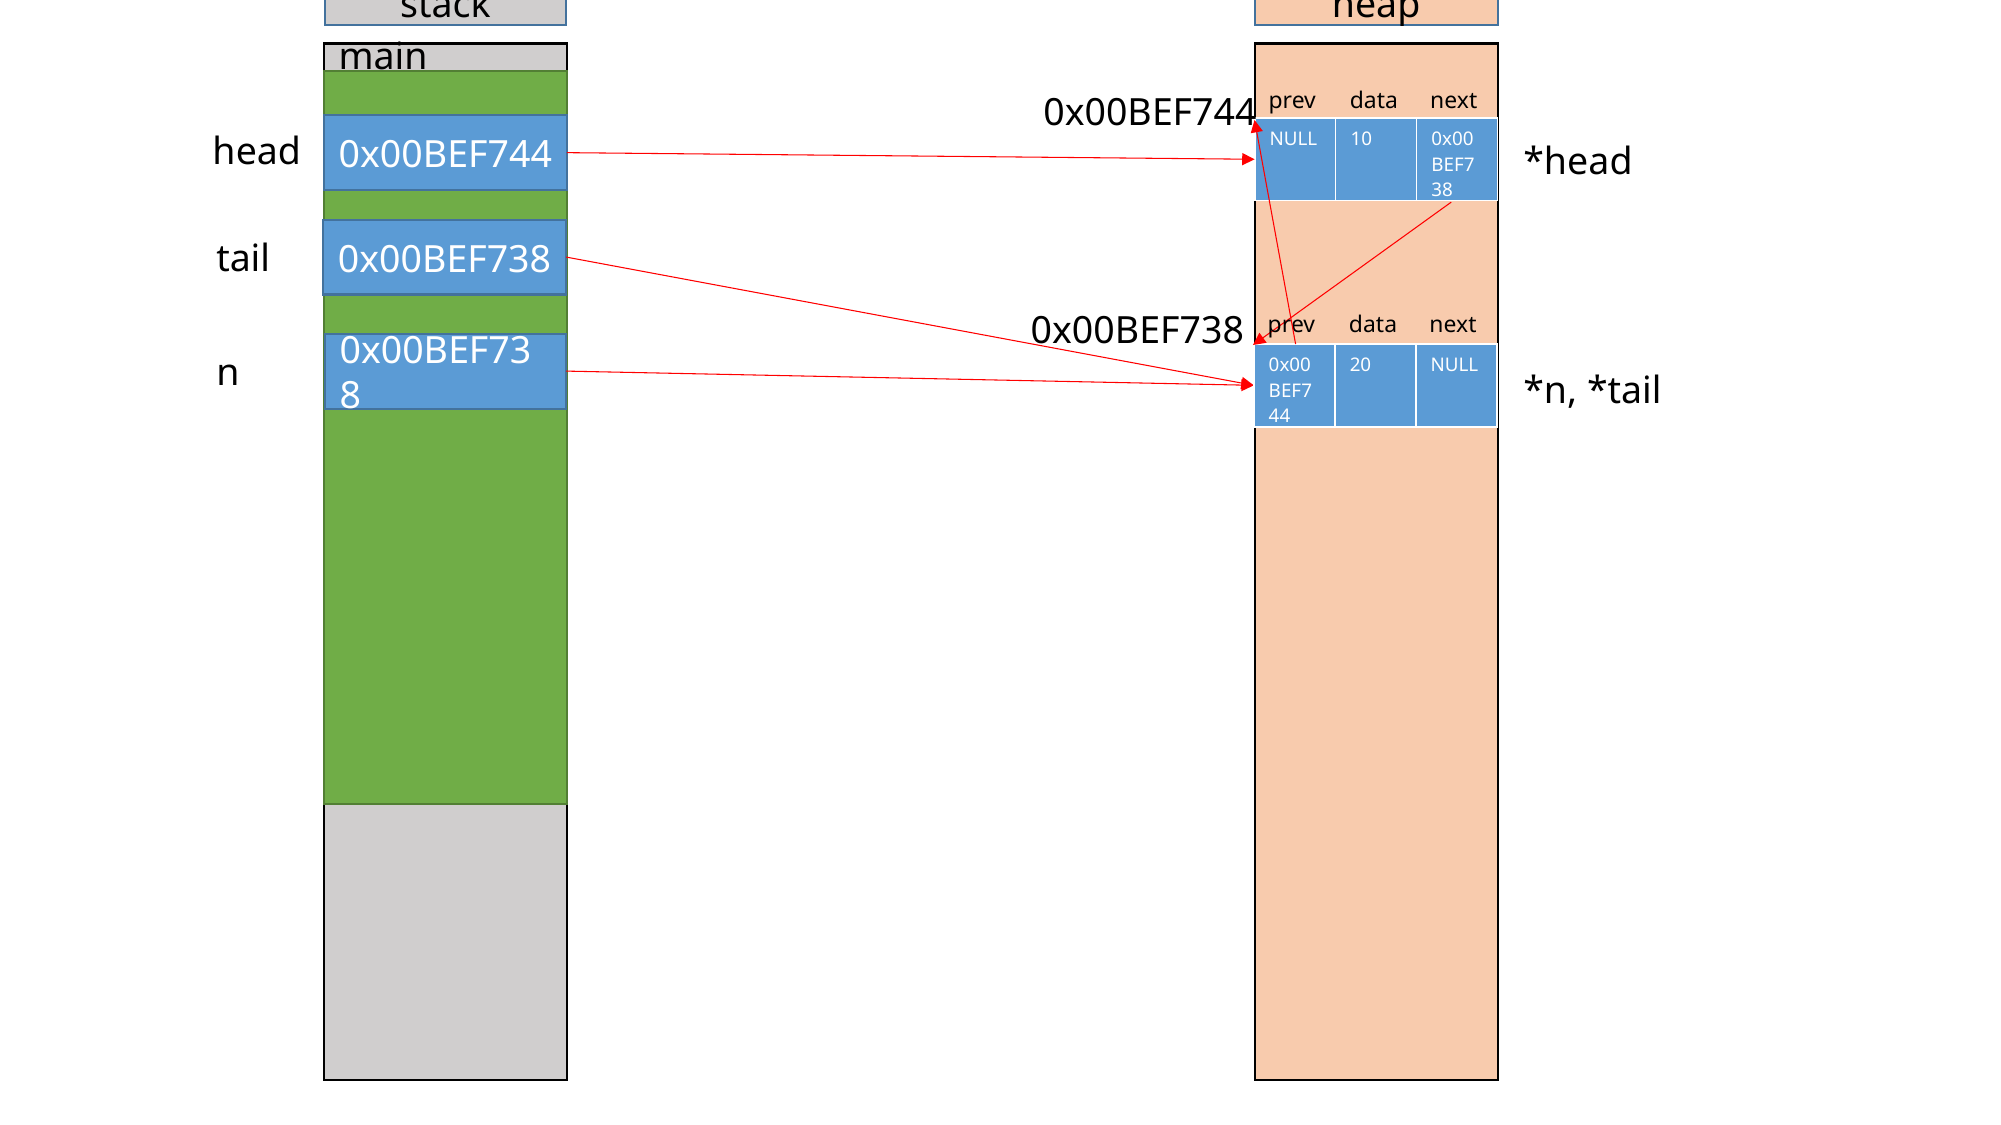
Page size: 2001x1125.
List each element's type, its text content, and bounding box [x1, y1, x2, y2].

text_box data [1335, 77, 1417, 121]
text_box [566, 371, 1254, 386]
text_box head [197, 119, 346, 180]
text_box [1254, 42, 1499, 1081]
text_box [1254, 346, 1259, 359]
text_box 0x00BEF738 [322, 219, 567, 296]
text_box next [1452, 302, 1496, 345]
table_header 0x00BEF744 [1255, 346, 1334, 426]
table_header 10 [1336, 121, 1416, 200]
table_header 0x00BEF738 [1417, 121, 1497, 200]
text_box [566, 148, 1254, 153]
text_box heap [1254, 0, 1499, 26]
text_box [471, 42, 568, 70]
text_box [1254, 119, 1296, 345]
text_box [323, 70, 568, 114]
text_box [323, 191, 568, 256]
text_box stack [324, 0, 567, 26]
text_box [566, 257, 1254, 371]
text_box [1252, 202, 1452, 346]
text_box next [1415, 78, 1497, 121]
text_box [323, 296, 566, 340]
text_box n [201, 340, 350, 401]
text_box main [323, 25, 471, 85]
table_header NULL [1296, 121, 1335, 200]
text_box prev [1253, 77, 1335, 121]
text_box tail [201, 226, 350, 287]
table_header 20 [1336, 346, 1415, 426]
text_box [323, 805, 568, 1081]
text_box *n, *tail [1508, 358, 1907, 419]
text_box 0x00BEF744 [1028, 80, 1254, 141]
text_box 0x00BEF744 [323, 114, 568, 191]
text_box 0x00BEF738 [324, 333, 567, 410]
table_header NULL [1417, 345, 1496, 426]
text_box [323, 386, 568, 805]
text_box *head [1508, 129, 1907, 190]
